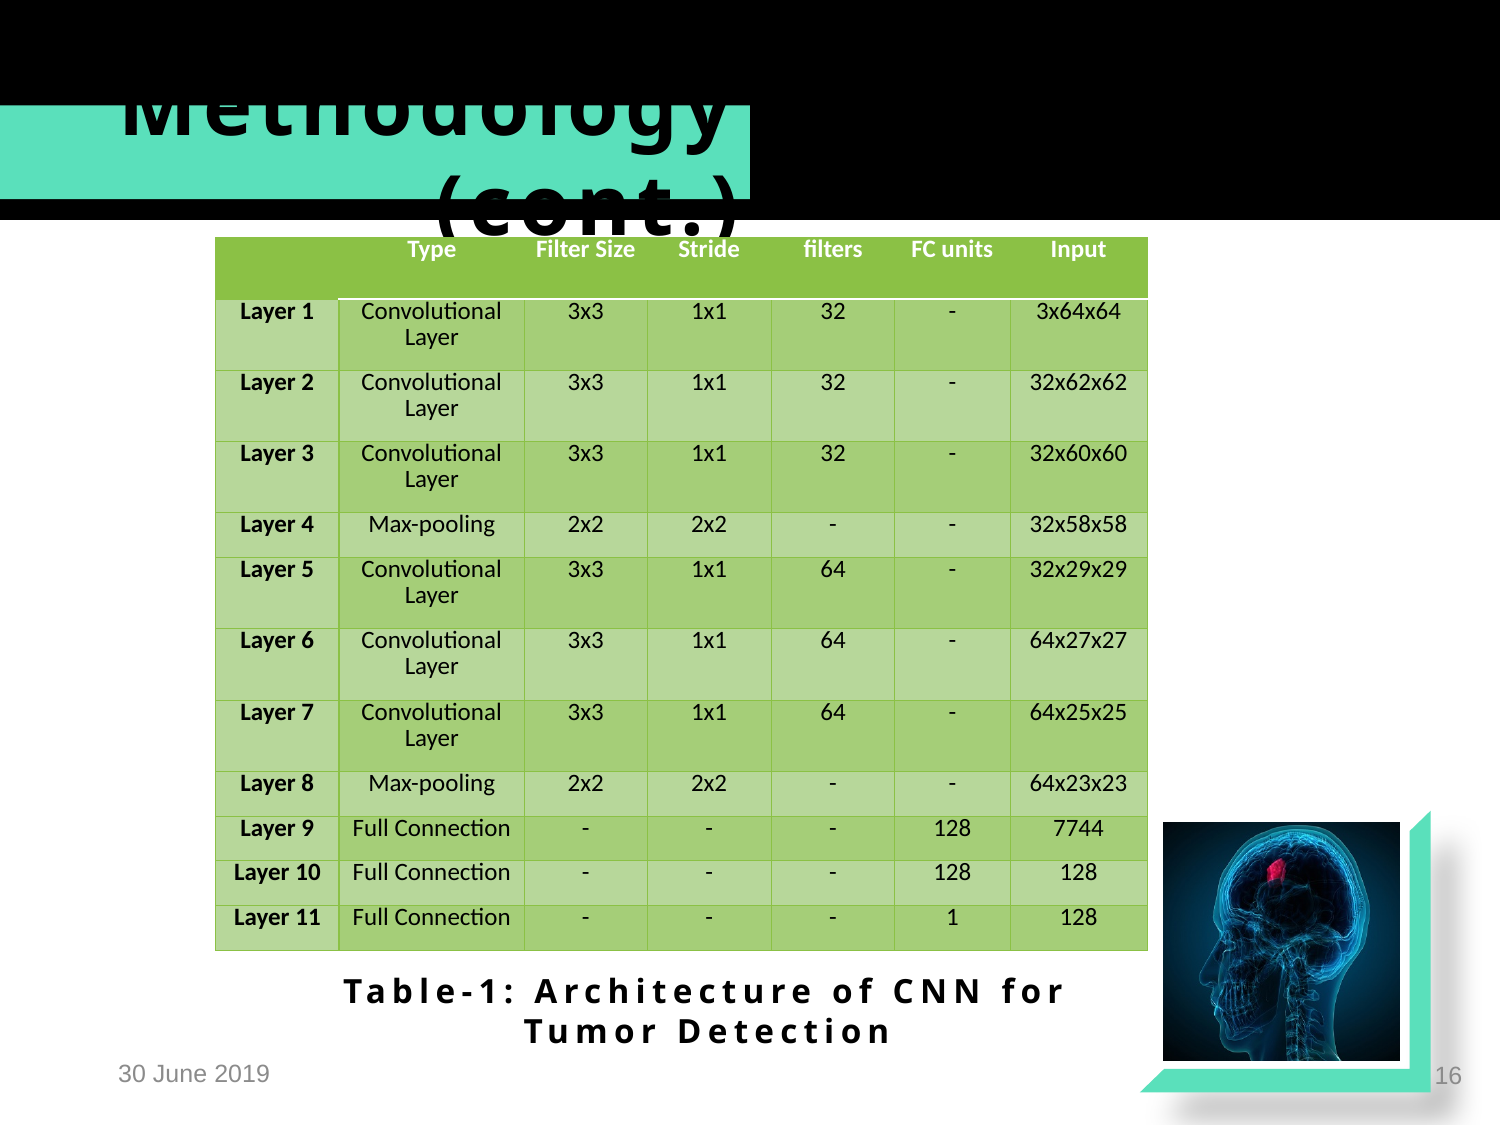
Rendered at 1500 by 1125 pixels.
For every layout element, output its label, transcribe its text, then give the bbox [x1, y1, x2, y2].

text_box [0, 0, 1500, 1061]
slide_number 16 [1140, 1061, 1478, 1105]
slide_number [103, 1061, 441, 1103]
